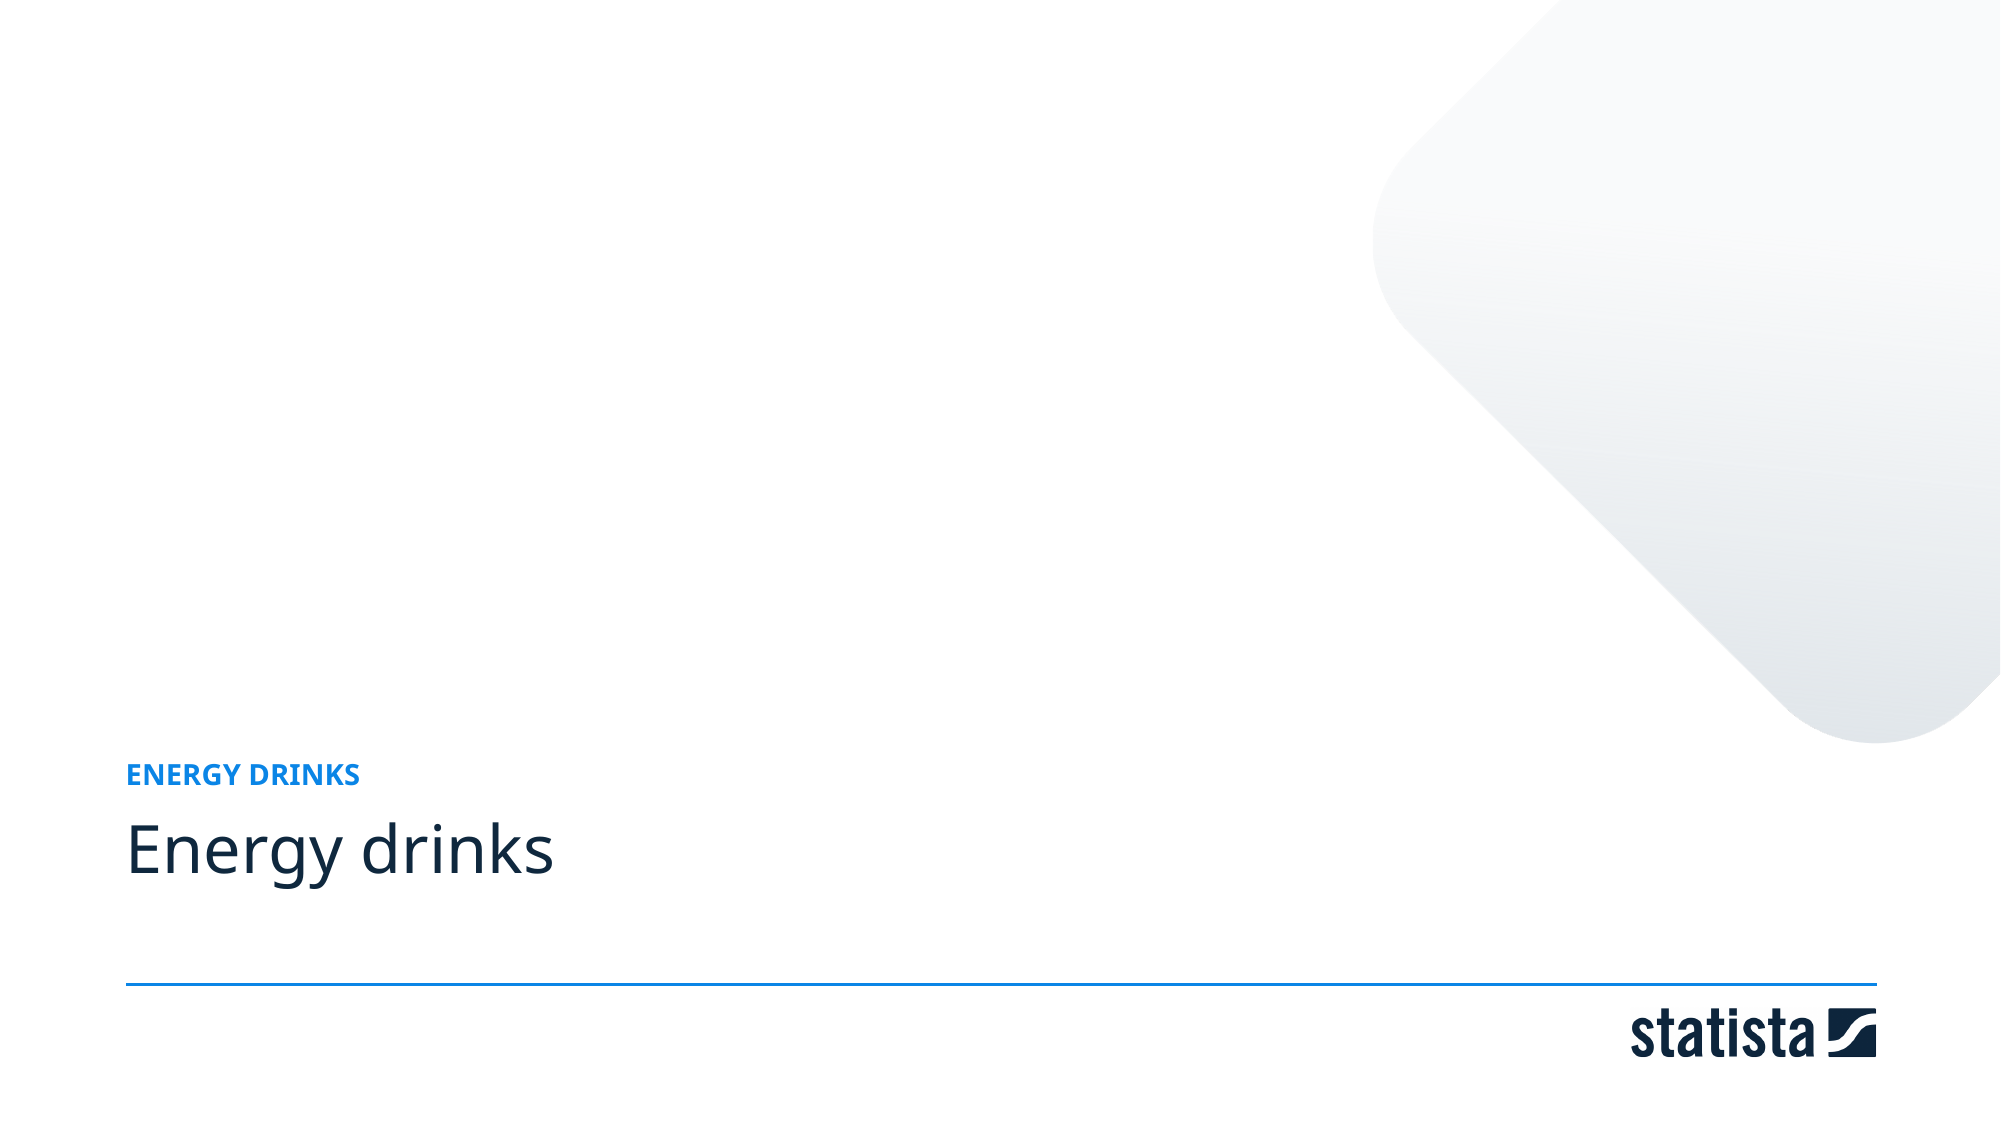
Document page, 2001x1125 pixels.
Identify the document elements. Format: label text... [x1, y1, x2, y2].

text_box [1371, 0, 2000, 745]
text_box Energy drinks [109, 797, 1887, 979]
text_box [123, 980, 1881, 989]
text_box ENERGY DRINKS [109, 747, 636, 802]
text_box [1628, 1005, 1879, 1060]
